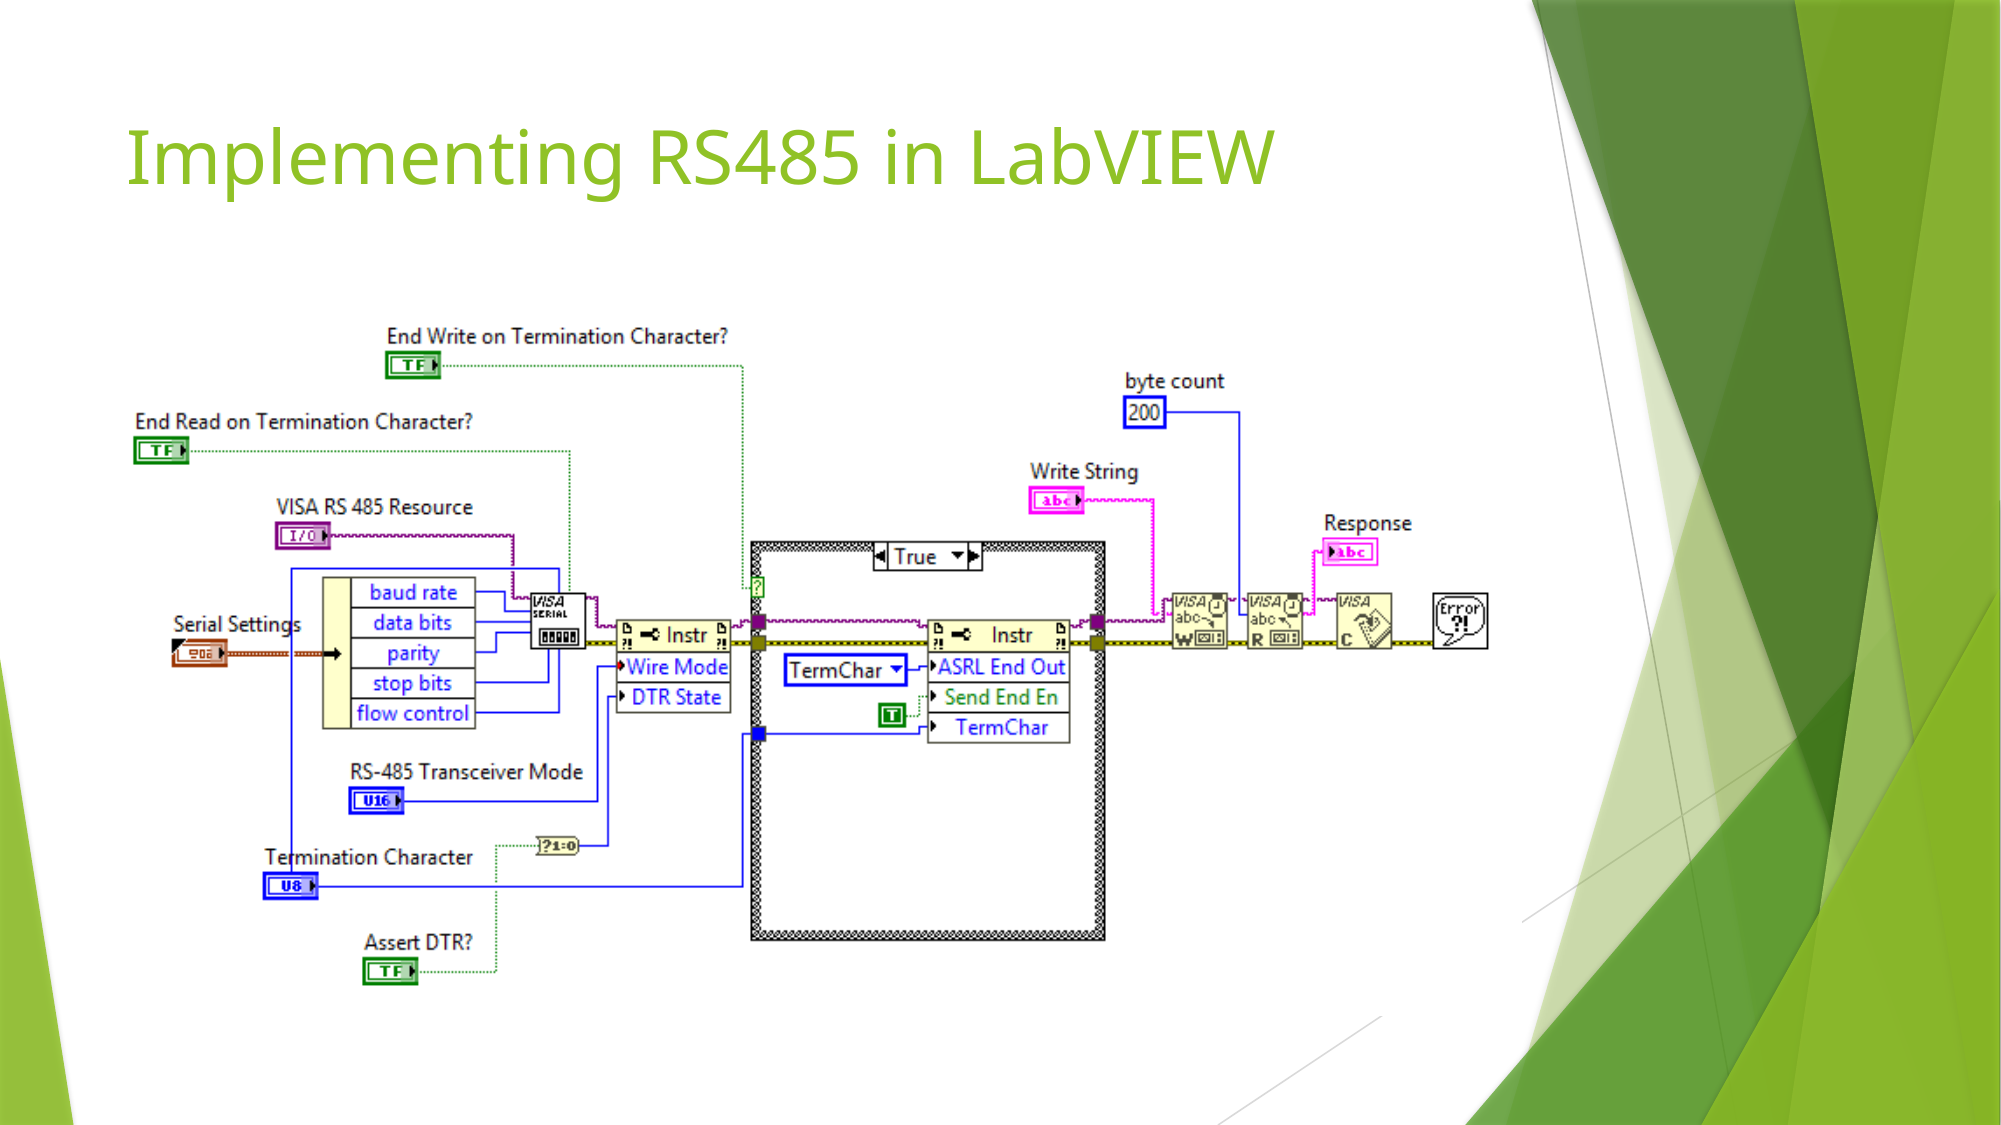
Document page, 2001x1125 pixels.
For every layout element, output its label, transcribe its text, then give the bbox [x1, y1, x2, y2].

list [61, 288, 1522, 1017]
title Implementing RS485 in LabVIEW [111, 102, 1522, 288]
